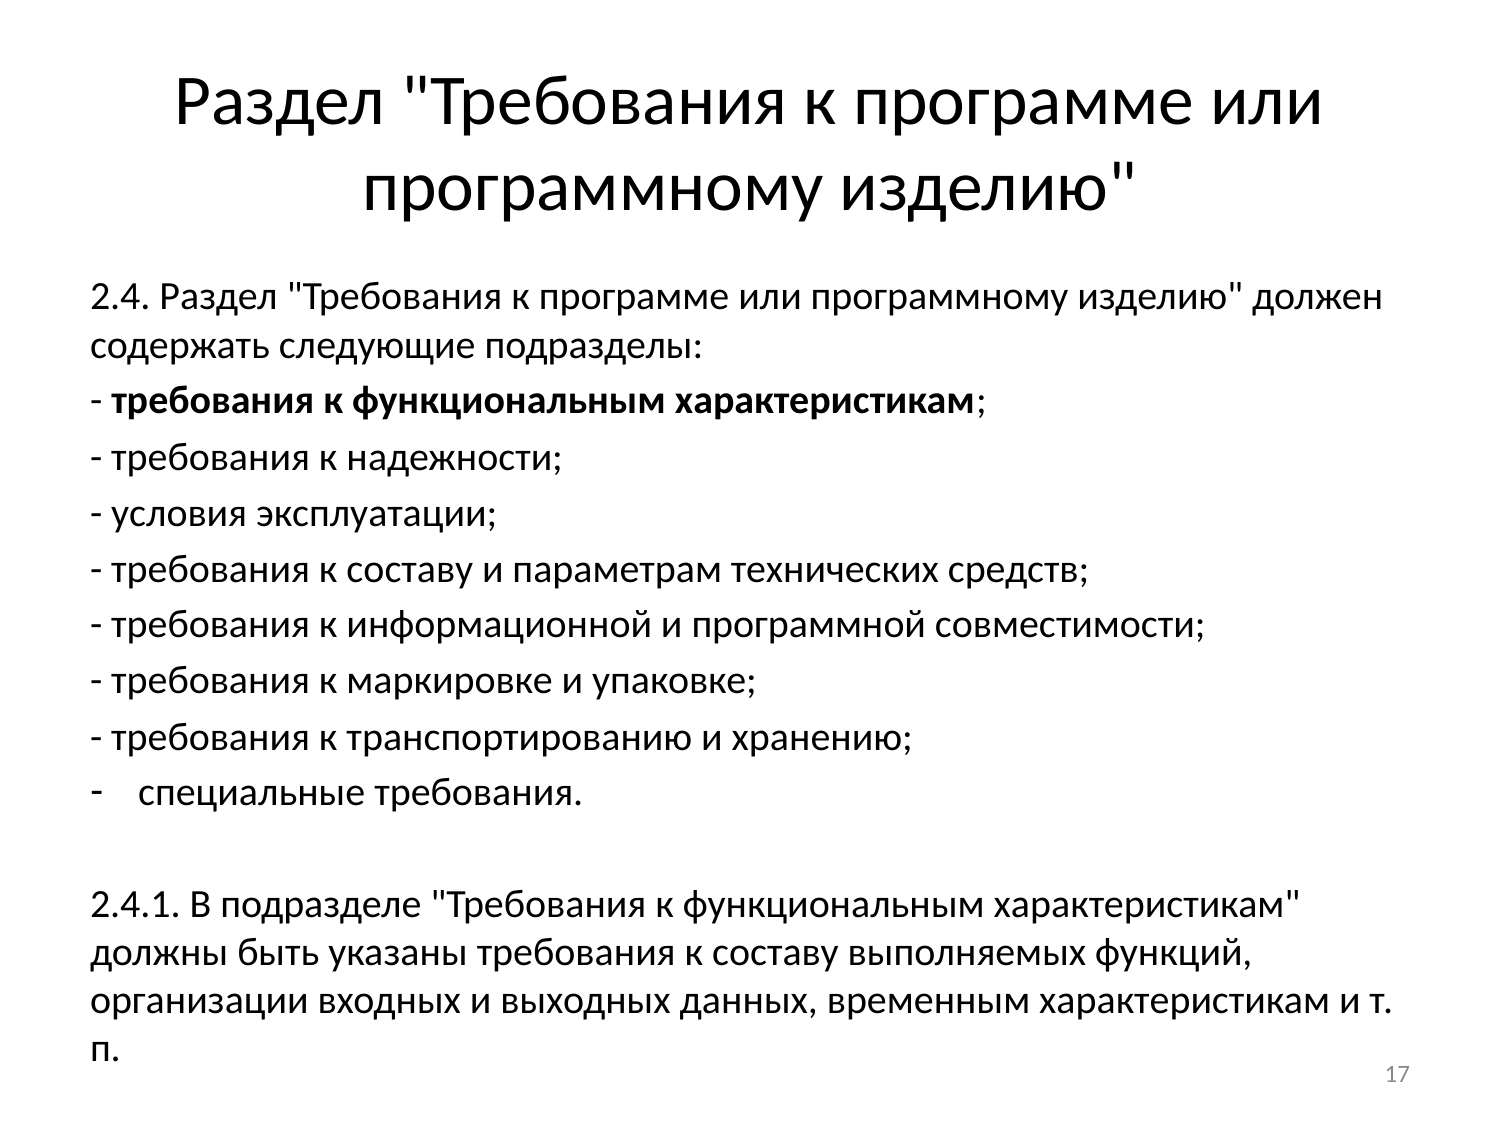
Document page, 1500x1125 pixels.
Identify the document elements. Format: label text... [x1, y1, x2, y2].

slide_number 17 [1074, 1042, 1425, 1103]
title Раздел "Требования к программе или программному изделию" [75, 45, 1425, 233]
list 2.4. Раздел "Требования к программе или программному изделию" должен содержать следующие подразделы: - требования к функциональным характеристикам; - требования к надежности; - условия эксплуатации; - требования к составу и параметрам технических средств; - требования к информационной и программной совместимости; - требования к маркировке и упаковке; - требования к транспортированию и хранению; специальные требования. 2.4.1. В подразделе "Требования к функциональным характеристикам" должны быть указаны требования к составу выполняемых функций, организации входных и выходных данных, временным характеристикам и т. п. [75, 262, 1425, 1083]
